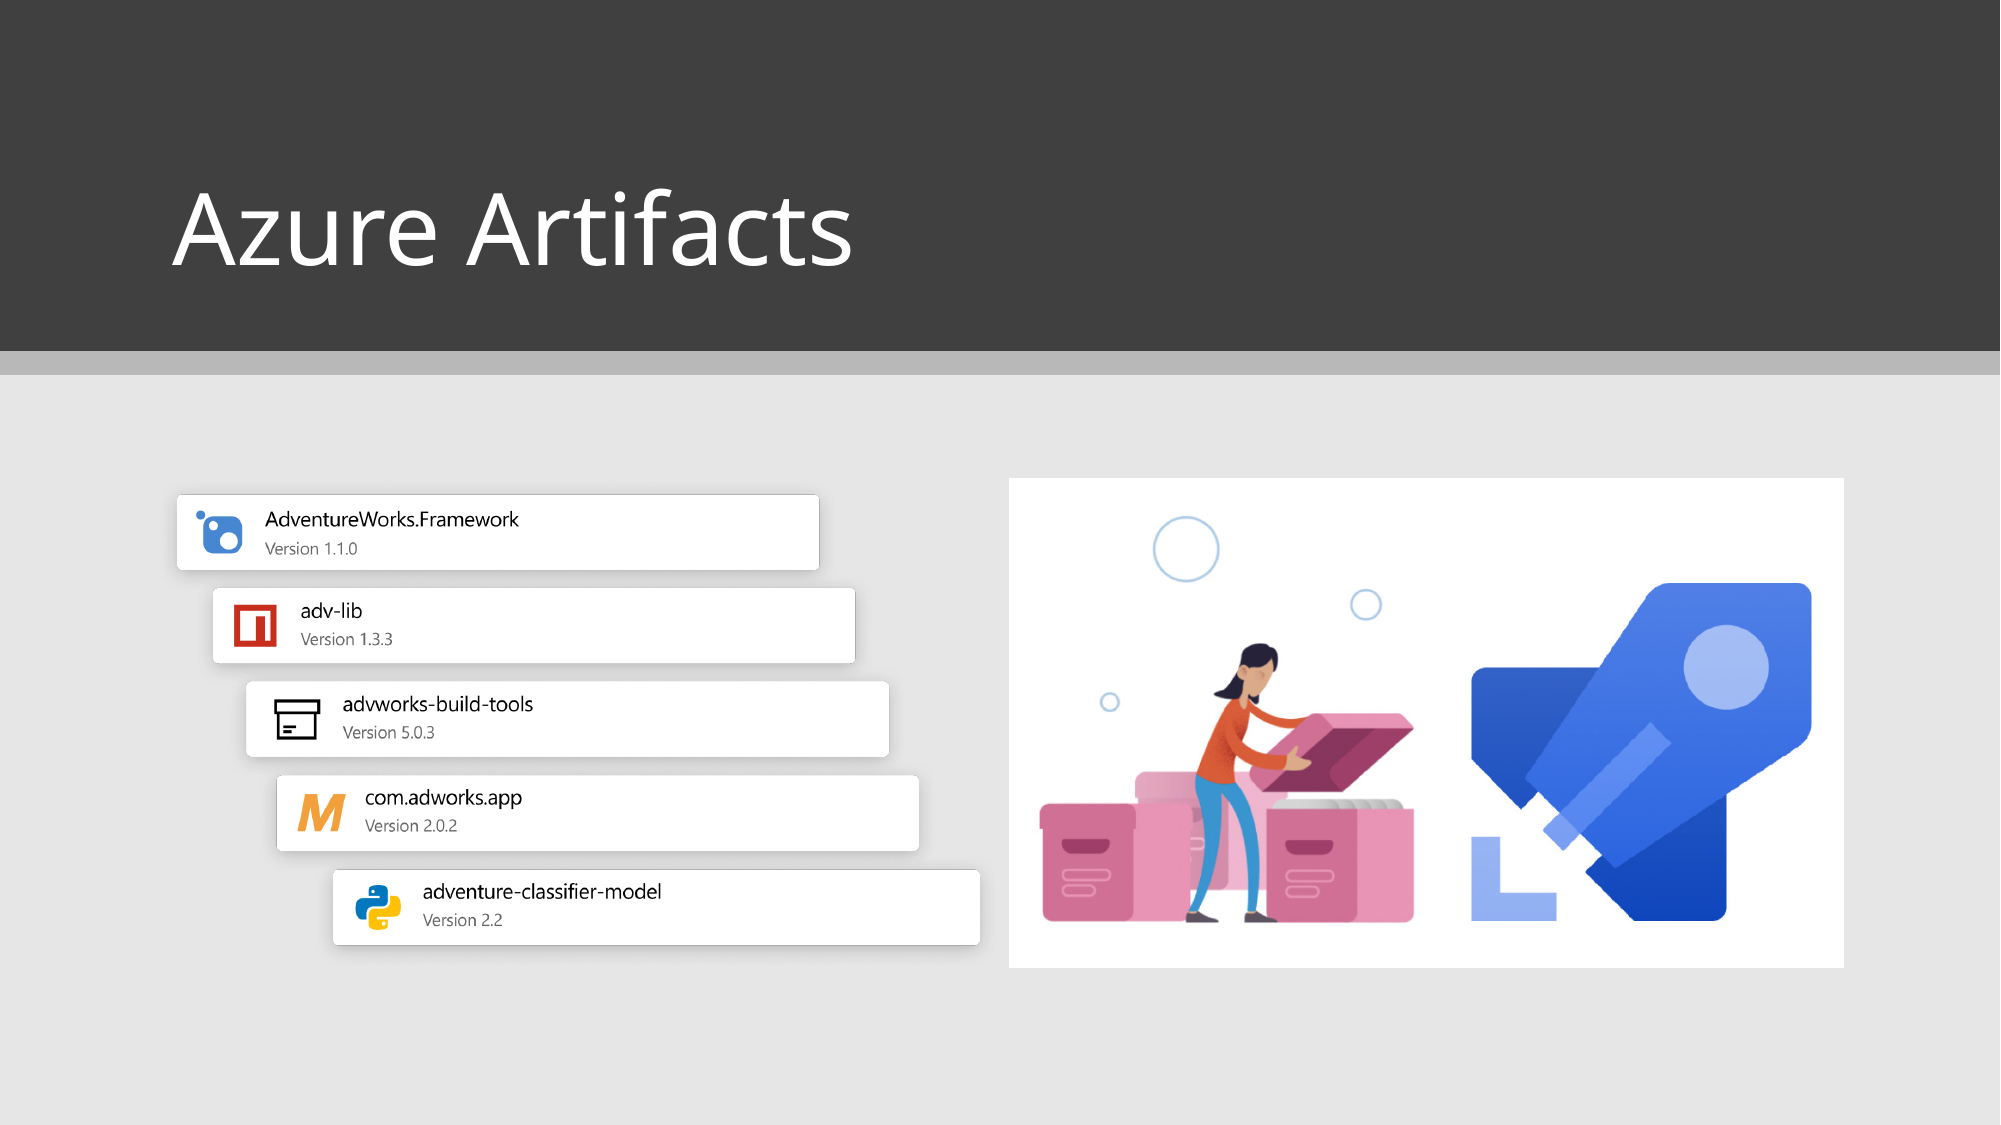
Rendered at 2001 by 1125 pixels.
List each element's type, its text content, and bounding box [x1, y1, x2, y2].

text_box [0, 0, 2000, 350]
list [157, 478, 999, 968]
text_box [0, 350, 2000, 376]
text_box [0, 376, 2000, 1125]
picture [1009, 478, 1844, 968]
title Azure Artifacts [157, 71, 1844, 295]
